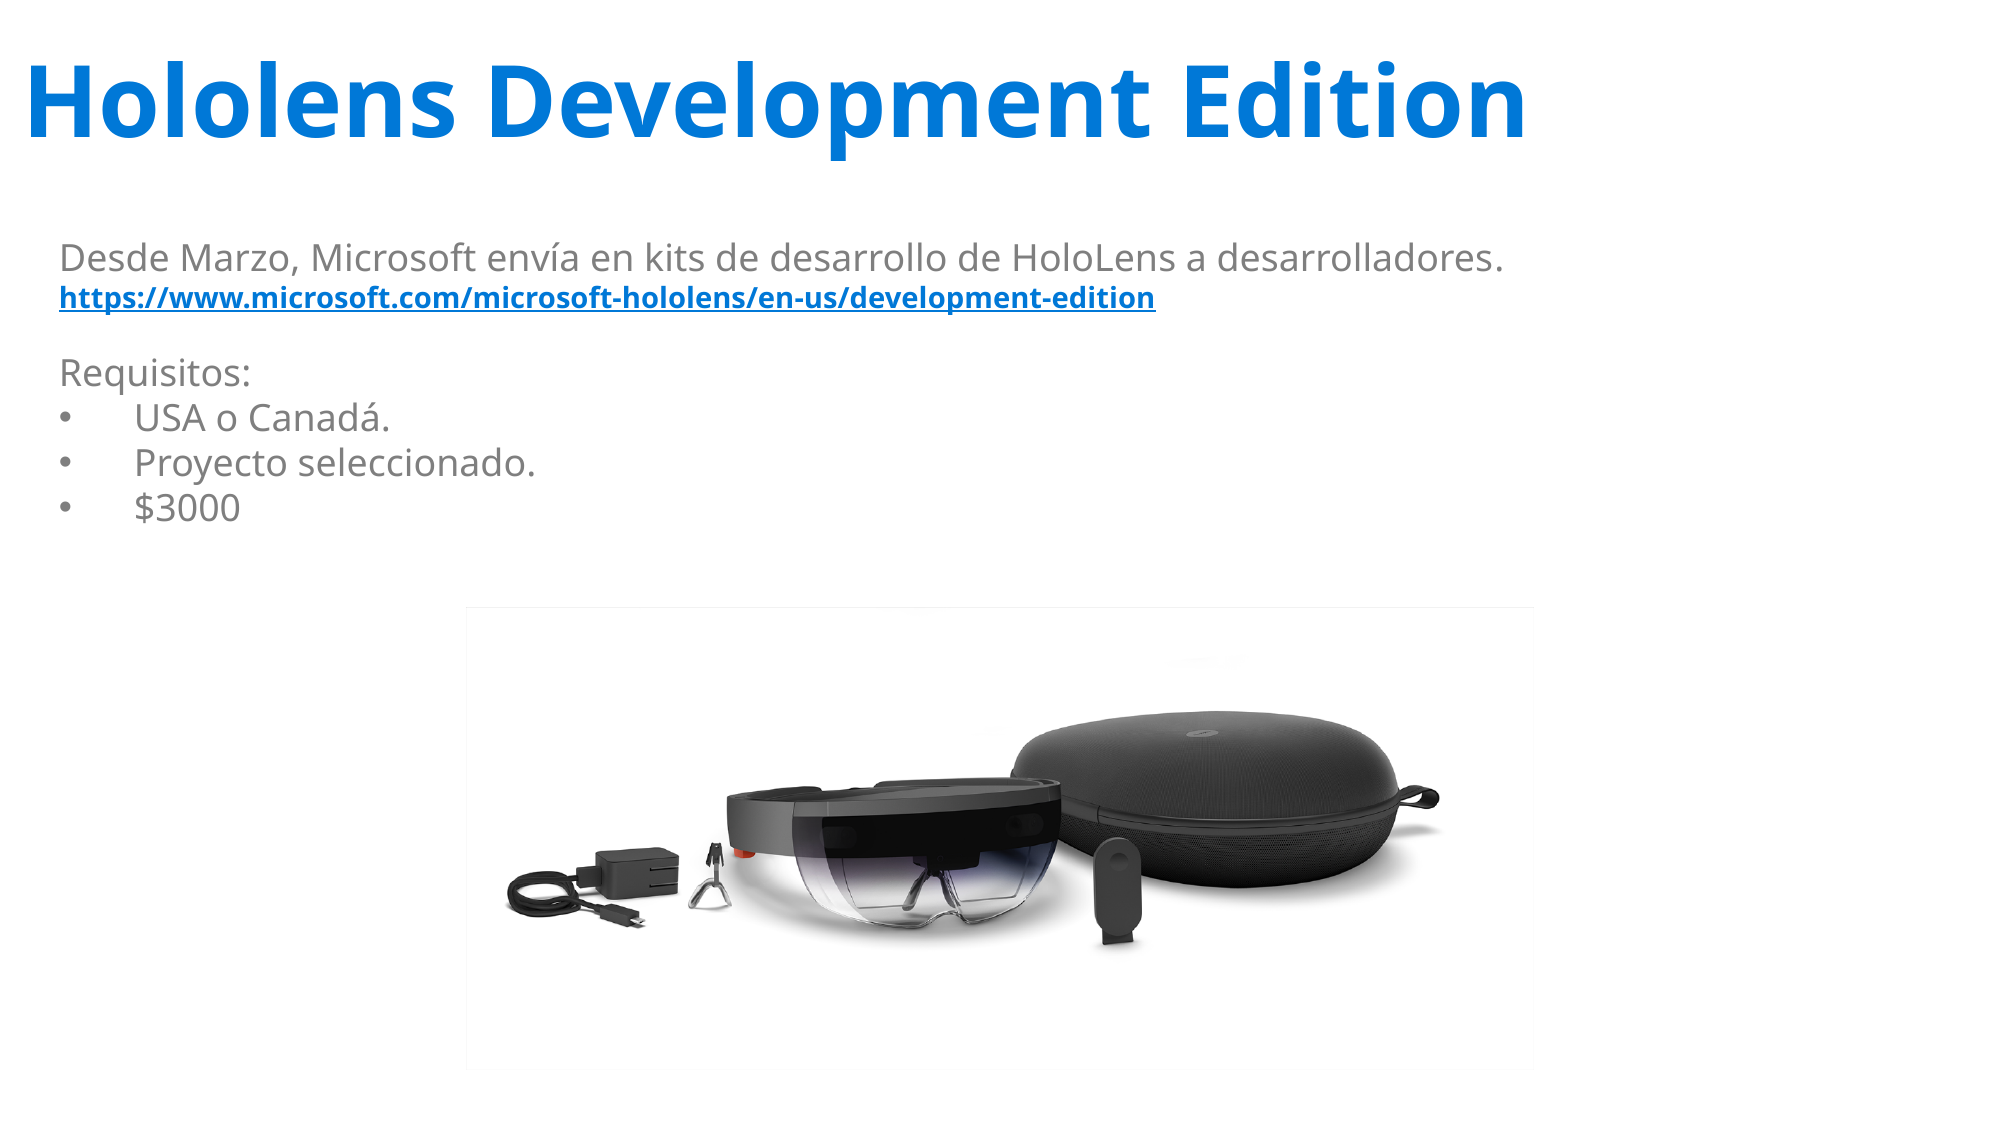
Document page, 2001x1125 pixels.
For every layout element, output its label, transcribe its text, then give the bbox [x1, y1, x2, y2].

picture [466, 607, 1534, 1070]
text_box Desde Marzo, Microsoft envía en kits de desarrollo de HoloLens a desarrolladores. https://www.microsoft.com/microsoft-hololens/en-us/development-edition Requisitos: USA o Canadá. Proyecto seleccionado. $3000 [44, 226, 1749, 536]
title Hololens Development Edition [0, 33, 1912, 195]
text_box [44, 194, 1847, 330]
